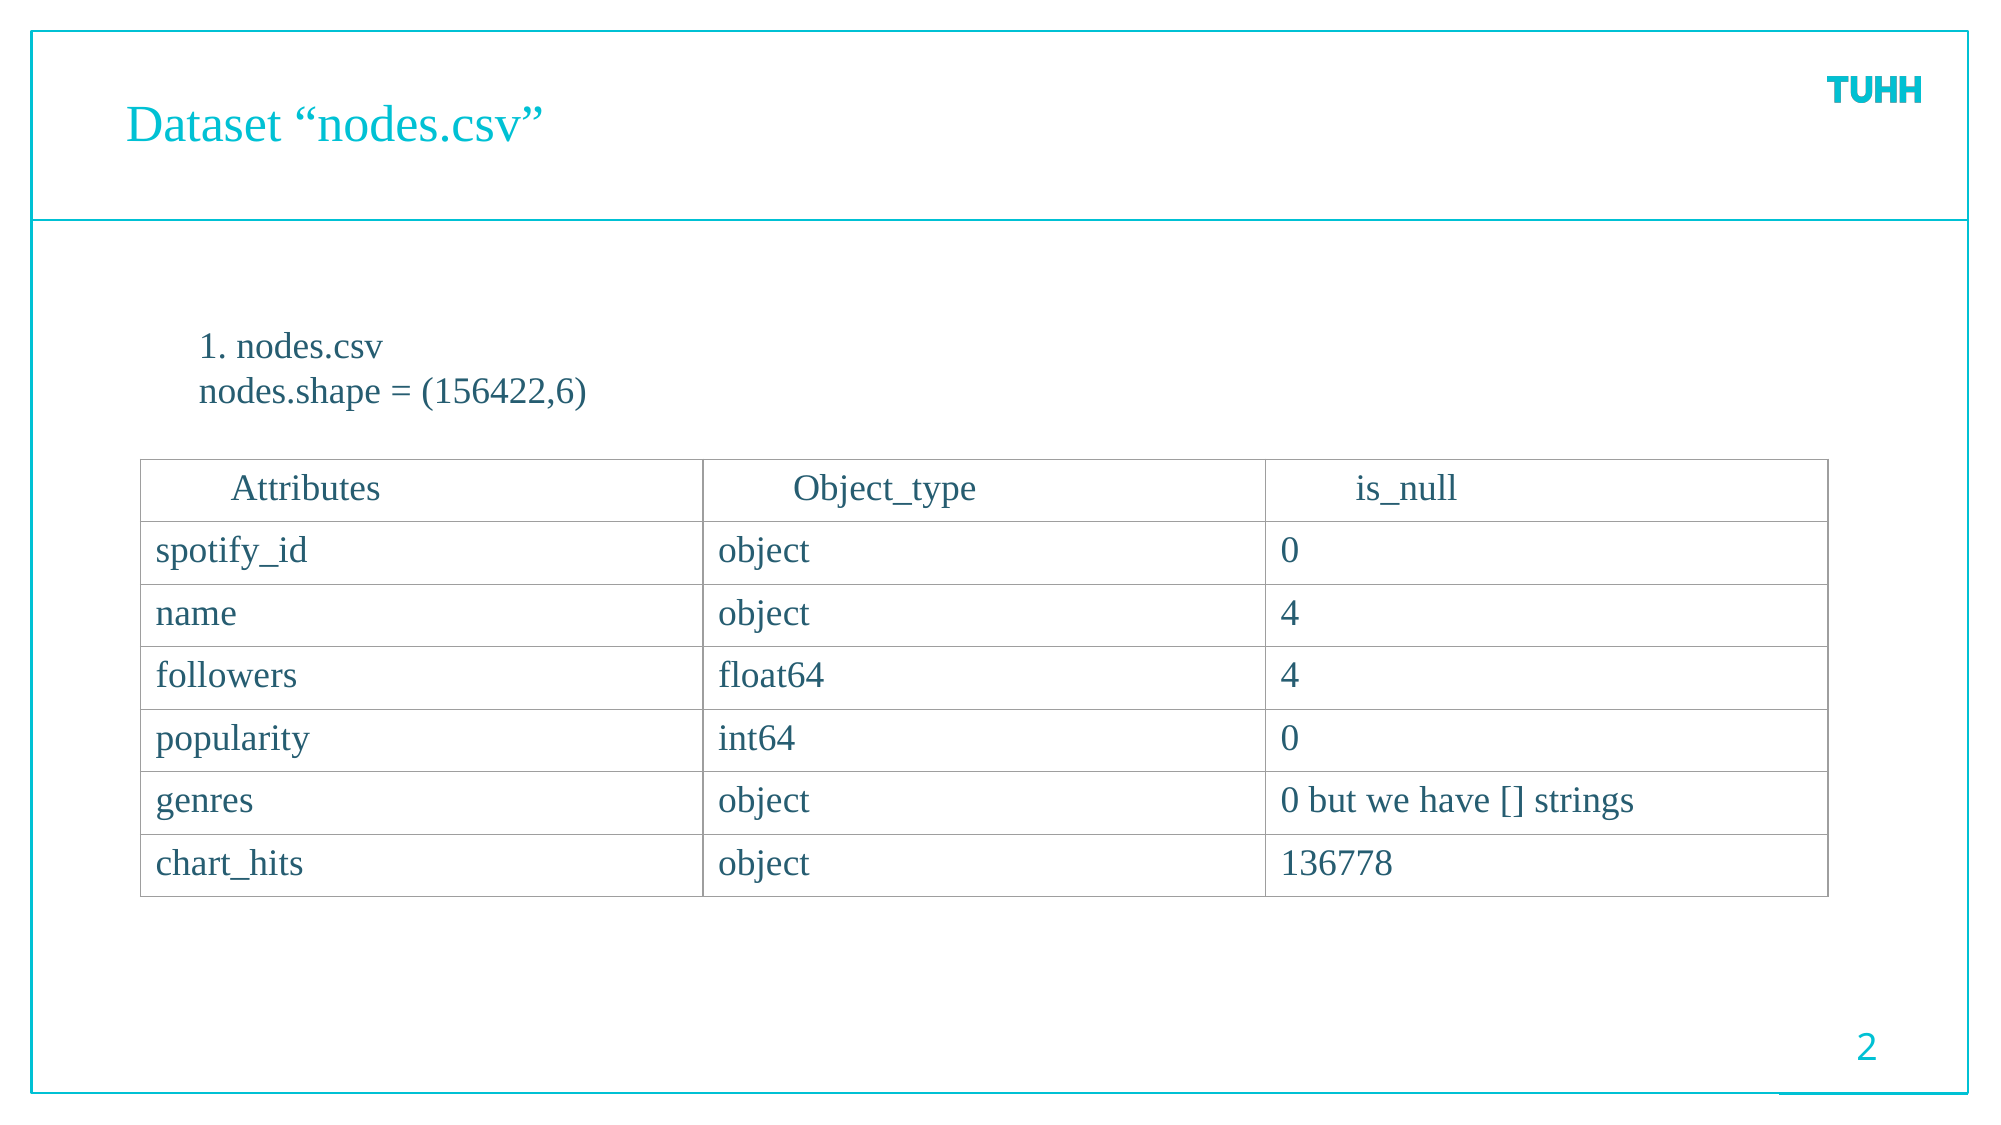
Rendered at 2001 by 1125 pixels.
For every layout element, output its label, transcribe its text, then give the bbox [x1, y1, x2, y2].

table_cell name [141, 585, 702, 646]
table_cell 0 [1266, 710, 1827, 771]
table_header Attributes [141, 460, 702, 521]
title Dataset “nodes.csv” [123, 87, 960, 195]
table_cell 0 but we have [] strings [1266, 772, 1827, 834]
table_cell popularity [141, 710, 702, 771]
table_cell object [704, 772, 1265, 834]
slide_number <number> [1850, 1018, 1900, 1125]
table_cell object [704, 522, 1265, 584]
table_cell followers [141, 647, 702, 709]
table_cell object [704, 585, 1265, 646]
picture [1827, 76, 1921, 103]
table_cell int64 [704, 710, 1265, 771]
text_box 1. nodes.csv nodes.shape = (156422,6) [123, 318, 1814, 501]
table_cell spotify_id [141, 522, 702, 584]
table_cell 0 [1266, 522, 1827, 584]
table_cell chart_hits [141, 835, 702, 896]
table_cell 4 [1266, 647, 1827, 709]
table_cell float64 [704, 647, 1265, 709]
table_header is_null [1266, 460, 1827, 521]
table_cell genres [141, 772, 702, 834]
table_header Object_type [704, 460, 1265, 521]
table_cell object [704, 835, 1265, 896]
table_cell 136778 [1266, 835, 1827, 896]
table_cell 4 [1266, 585, 1827, 646]
